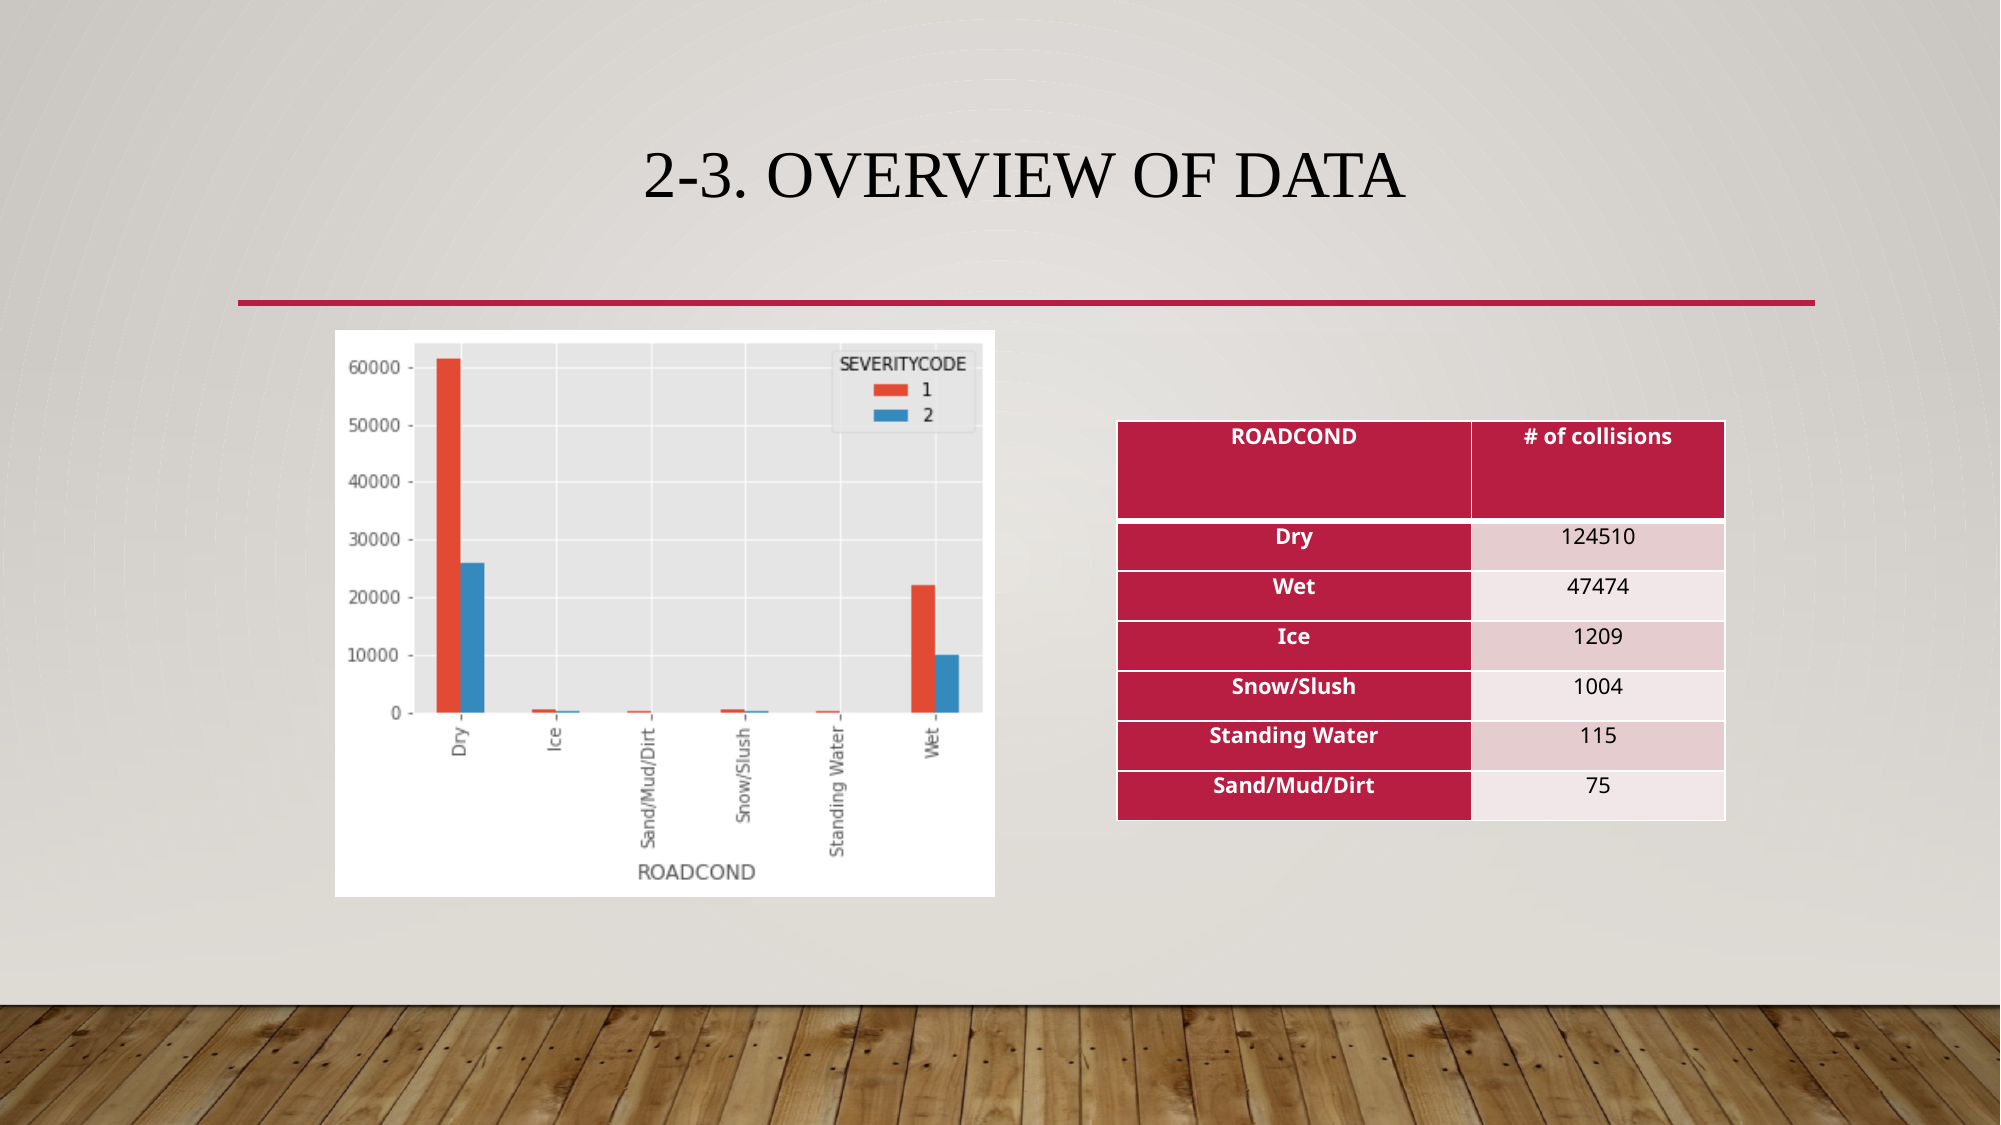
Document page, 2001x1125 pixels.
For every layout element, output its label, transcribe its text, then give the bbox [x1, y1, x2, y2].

table_header ROADCOND [1118, 422, 1471, 518]
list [335, 330, 996, 897]
table_cell 115 [1472, 722, 1724, 770]
table_cell Dry [1118, 524, 1471, 570]
table_cell 1004 [1472, 672, 1724, 720]
table_cell 47474 [1472, 572, 1724, 620]
picture [0, 1005, 2000, 1125]
table_cell Sand/Mud/Dirt [1118, 772, 1471, 820]
title 2-3. Overview of data [238, 131, 1814, 305]
table_cell 124510 [1472, 524, 1724, 570]
table_cell Ice [1118, 622, 1471, 670]
table_cell Standing Water [1118, 722, 1471, 770]
table_cell Wet [1118, 572, 1471, 620]
table_header # of collisions [1472, 422, 1724, 518]
table_cell 1209 [1472, 622, 1724, 670]
table_cell 75 [1472, 772, 1724, 820]
table_cell Snow/Slush [1118, 672, 1471, 720]
